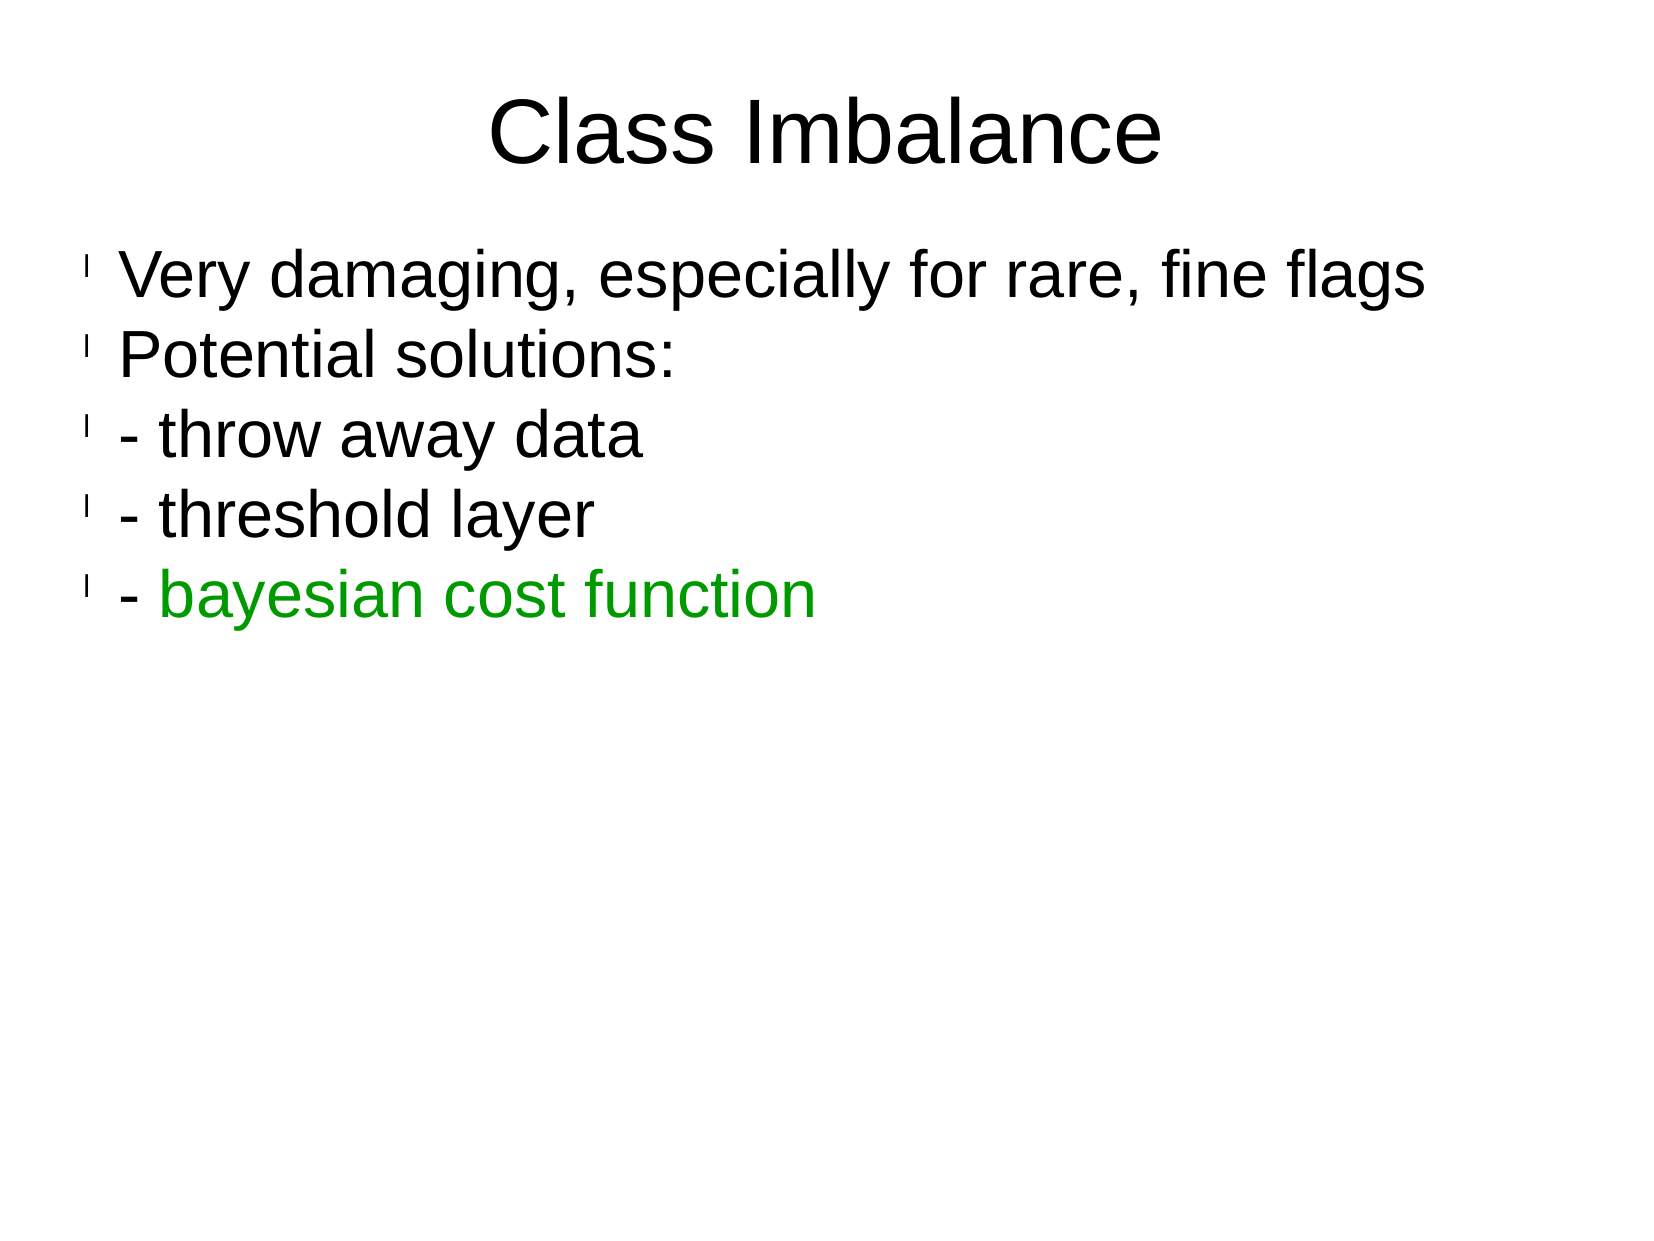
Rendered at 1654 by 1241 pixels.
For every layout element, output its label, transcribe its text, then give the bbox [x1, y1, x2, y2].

text_box Very damaging, especially for rare, fine flags Potential solutions: - throw away data - threshold layer - bayesian cost function [82, 230, 1571, 950]
text_box Class Imbalance [82, 23, 1571, 230]
